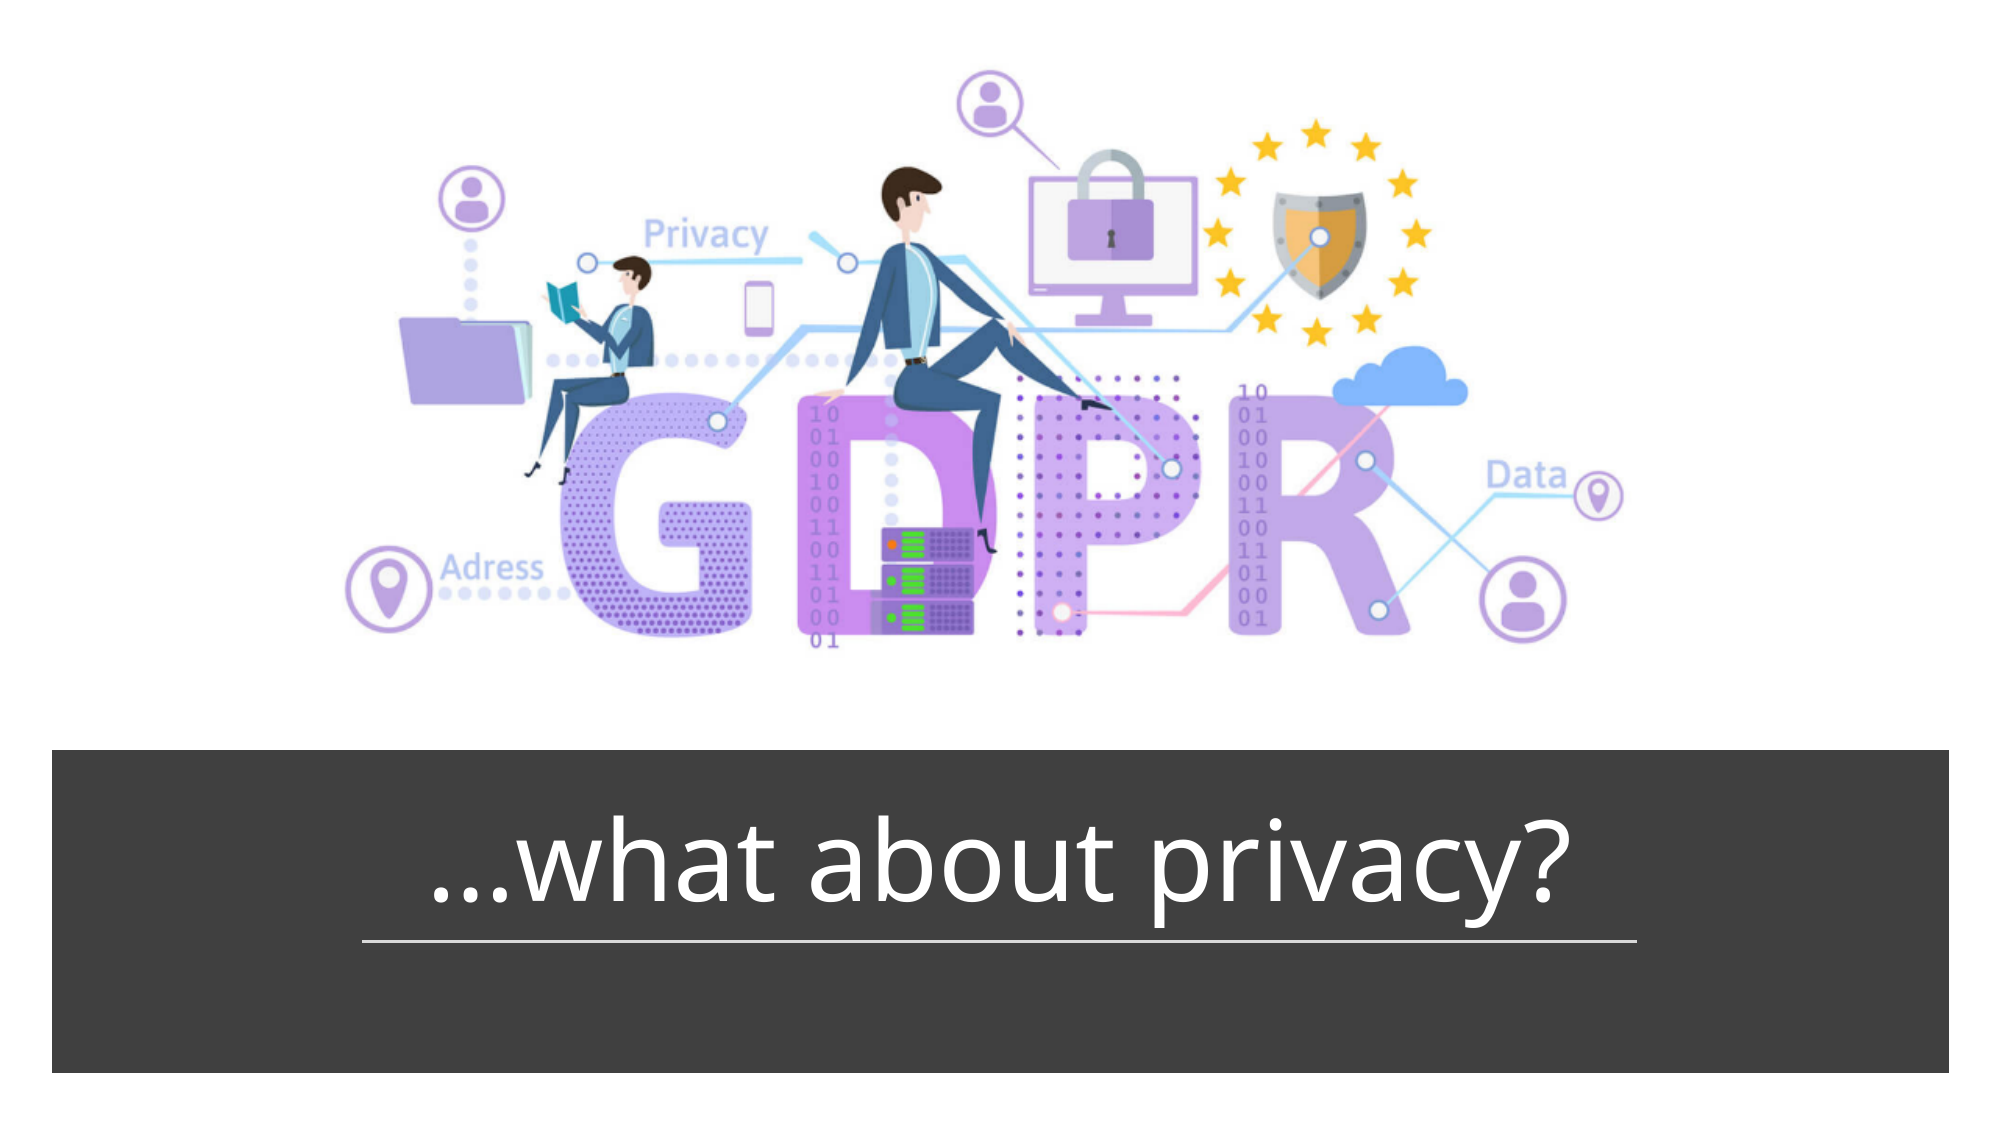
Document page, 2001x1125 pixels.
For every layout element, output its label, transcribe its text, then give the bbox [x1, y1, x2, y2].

text_box [61, 759, 1939, 1064]
picture [200, 50, 1791, 707]
title …what about privacy? [86, 780, 1914, 933]
